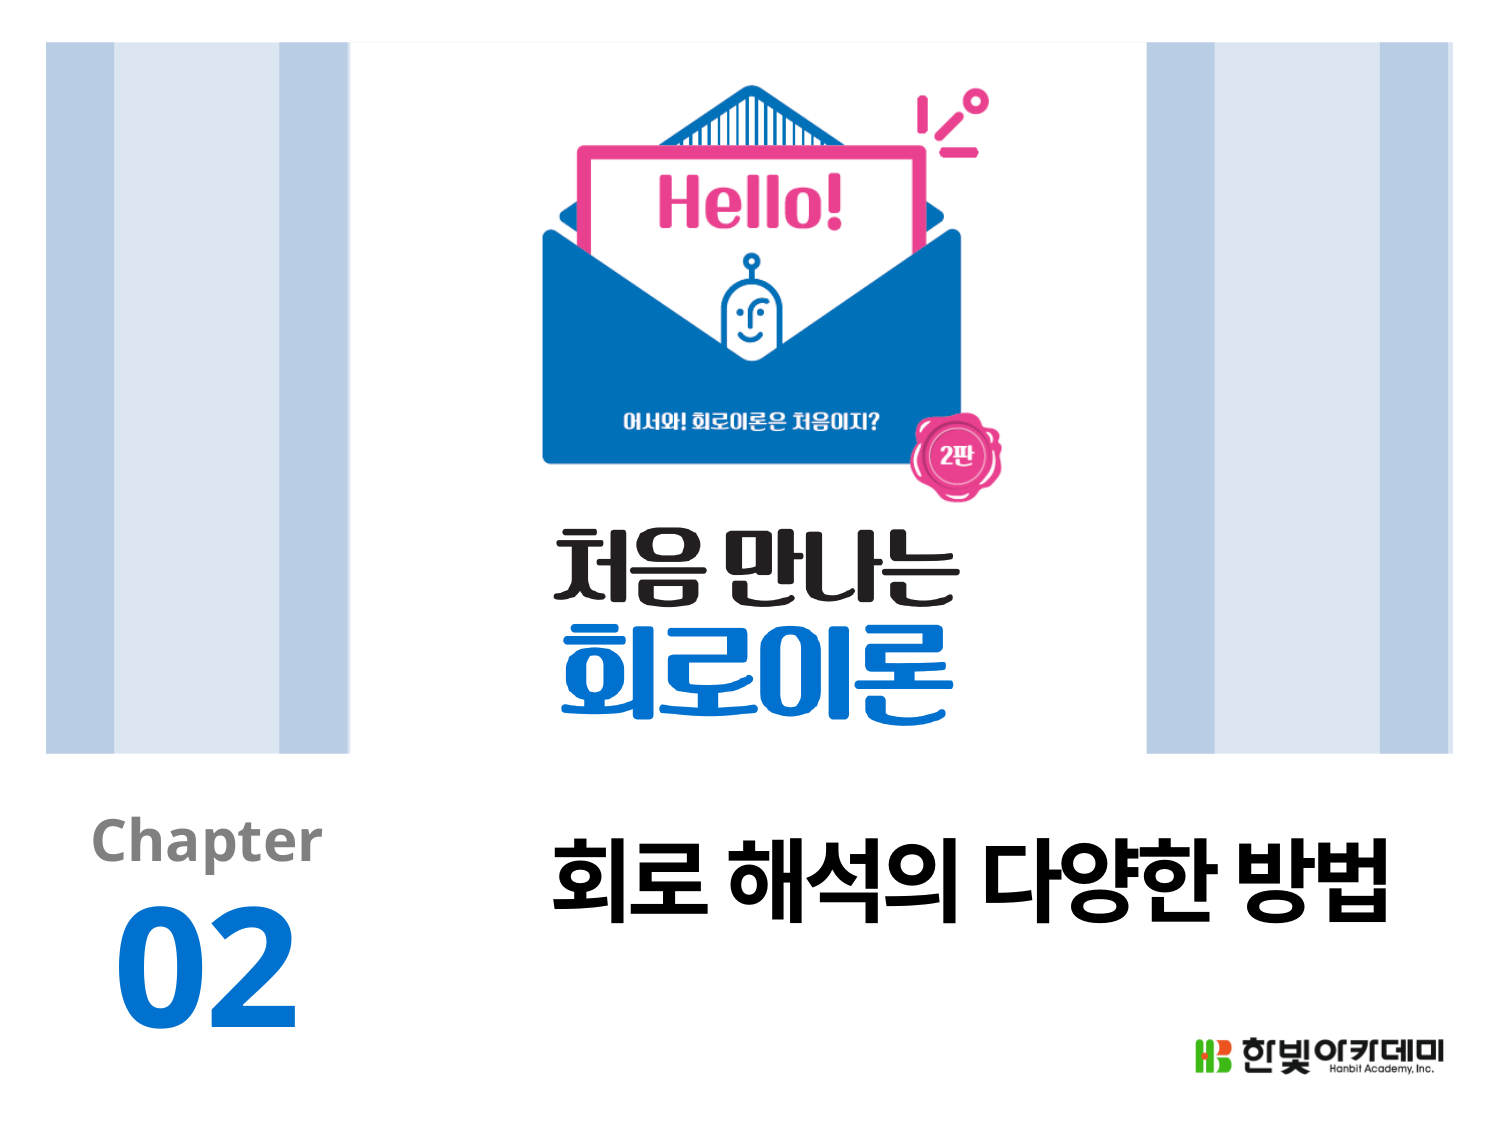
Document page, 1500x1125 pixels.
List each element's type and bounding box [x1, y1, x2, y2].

picture [1188, 1033, 1447, 1080]
picture [504, 54, 1027, 728]
